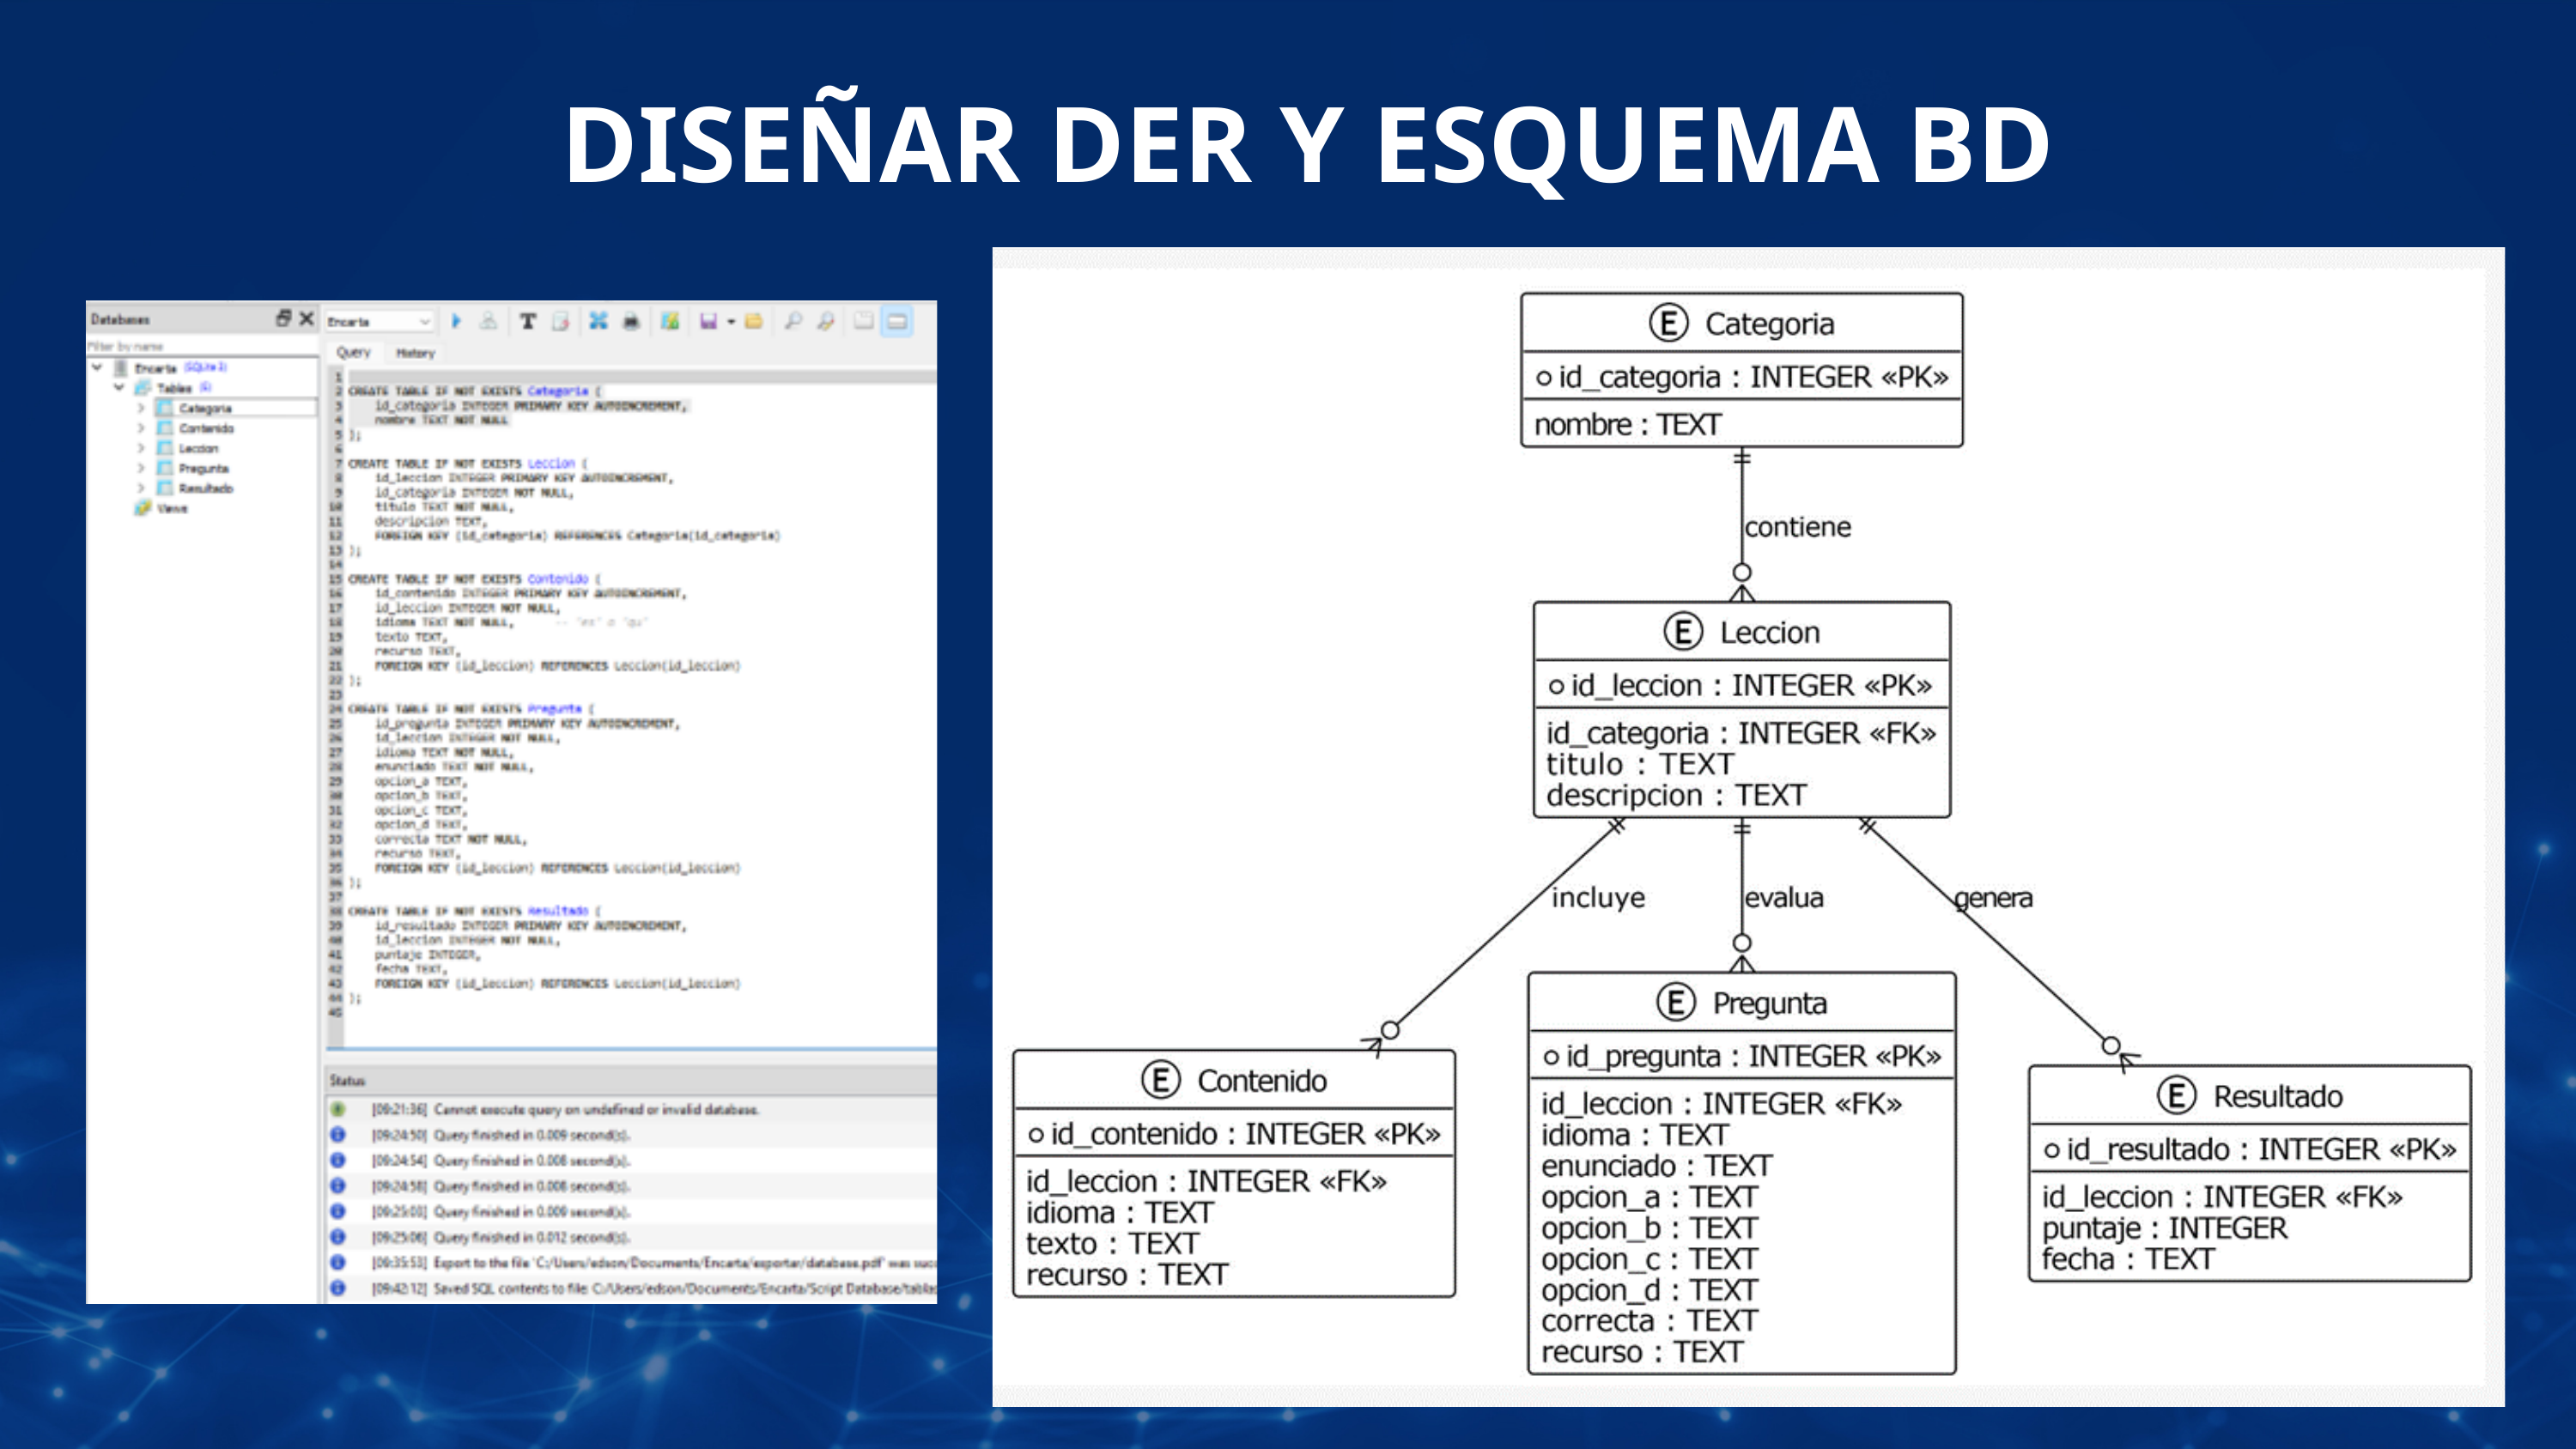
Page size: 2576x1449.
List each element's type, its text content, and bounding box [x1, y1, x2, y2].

text_box [0, 0, 2576, 1449]
text_box DISEÑAR DER Y ESQUEMA BD [561, 67, 2072, 203]
text_box [992, 247, 2506, 1407]
text_box [86, 300, 938, 1304]
